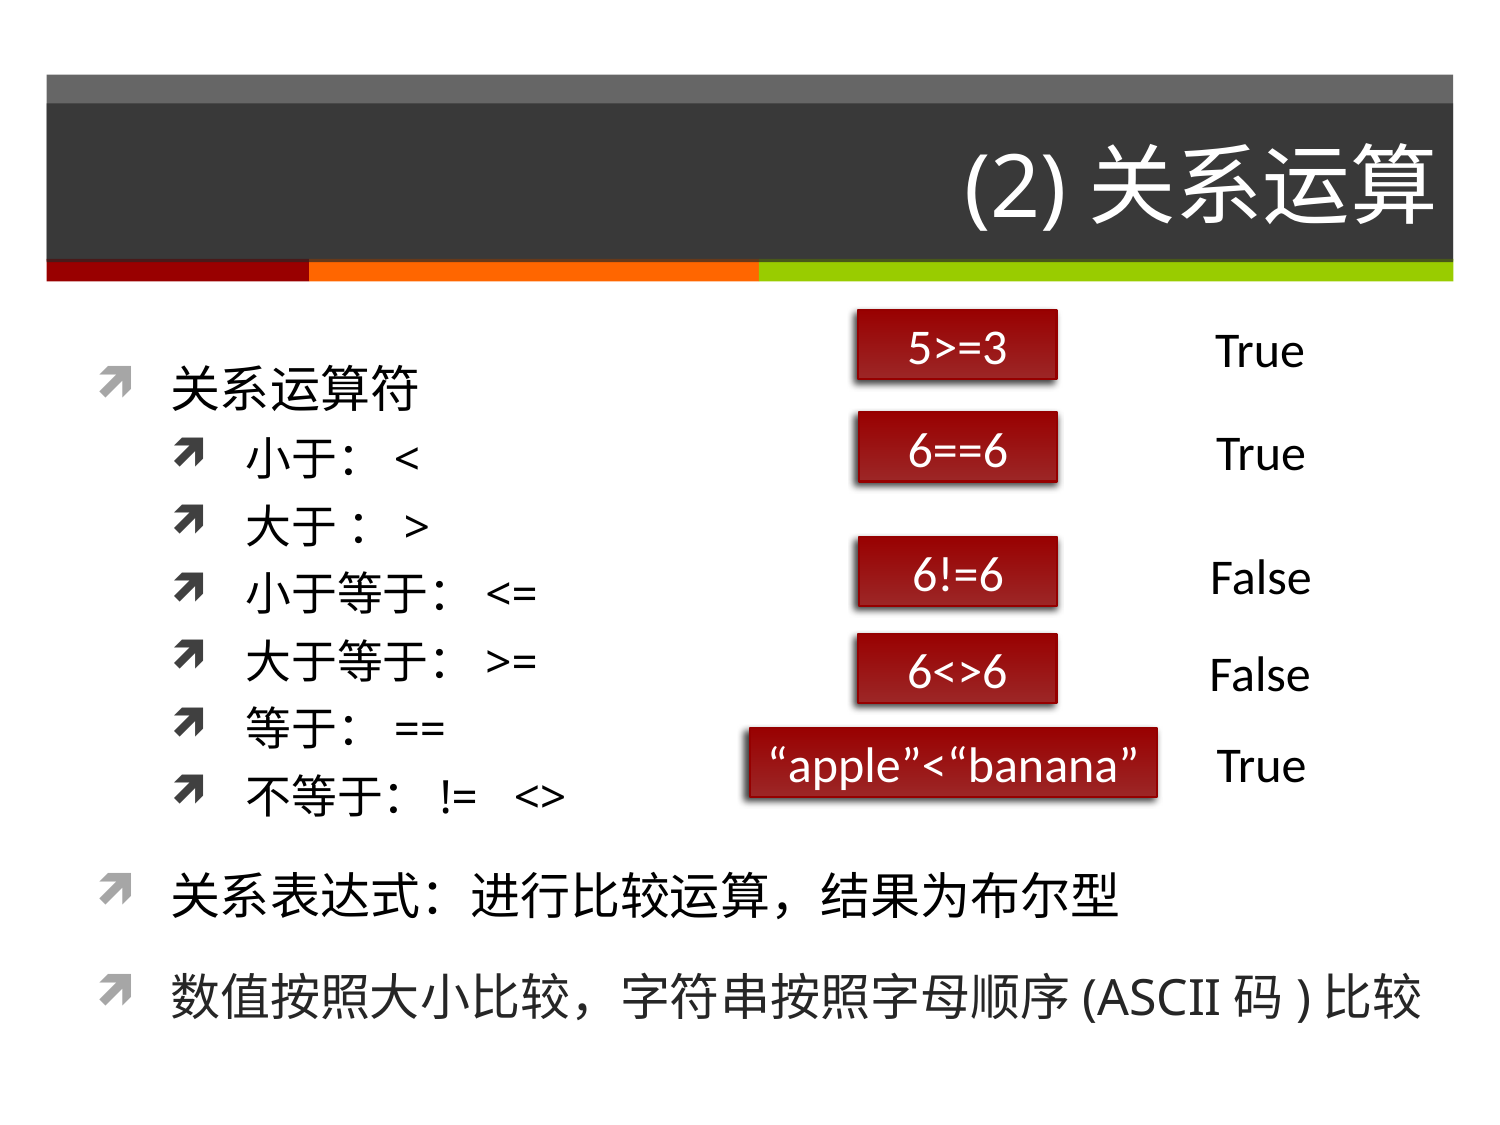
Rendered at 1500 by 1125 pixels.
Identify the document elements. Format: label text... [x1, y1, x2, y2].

list 关系运算符 小于：< 大于 ：> 小于等于：<= 大于等于：>= 等于：== 不等于：!= <> 关系表达式：进行比较运算，结果为布尔型 数值按照大小比较，字符串按照字母顺序(ASCII码)比较 [80, 350, 1454, 1070]
text_box “apple”<“banana” [749, 727, 1158, 798]
text_box True [1160, 413, 1362, 487]
text_box True [1159, 311, 1362, 384]
text_box 5>=3 [857, 309, 1058, 380]
text_box True [1160, 726, 1363, 799]
text_box 6<>6 [857, 633, 1058, 704]
text_box 6!=6 [858, 536, 1058, 607]
text_box False [1159, 635, 1362, 708]
title (2)关系运算 [46, 103, 1454, 263]
text_box 6==6 [858, 411, 1058, 483]
text_box False [1160, 538, 1362, 611]
